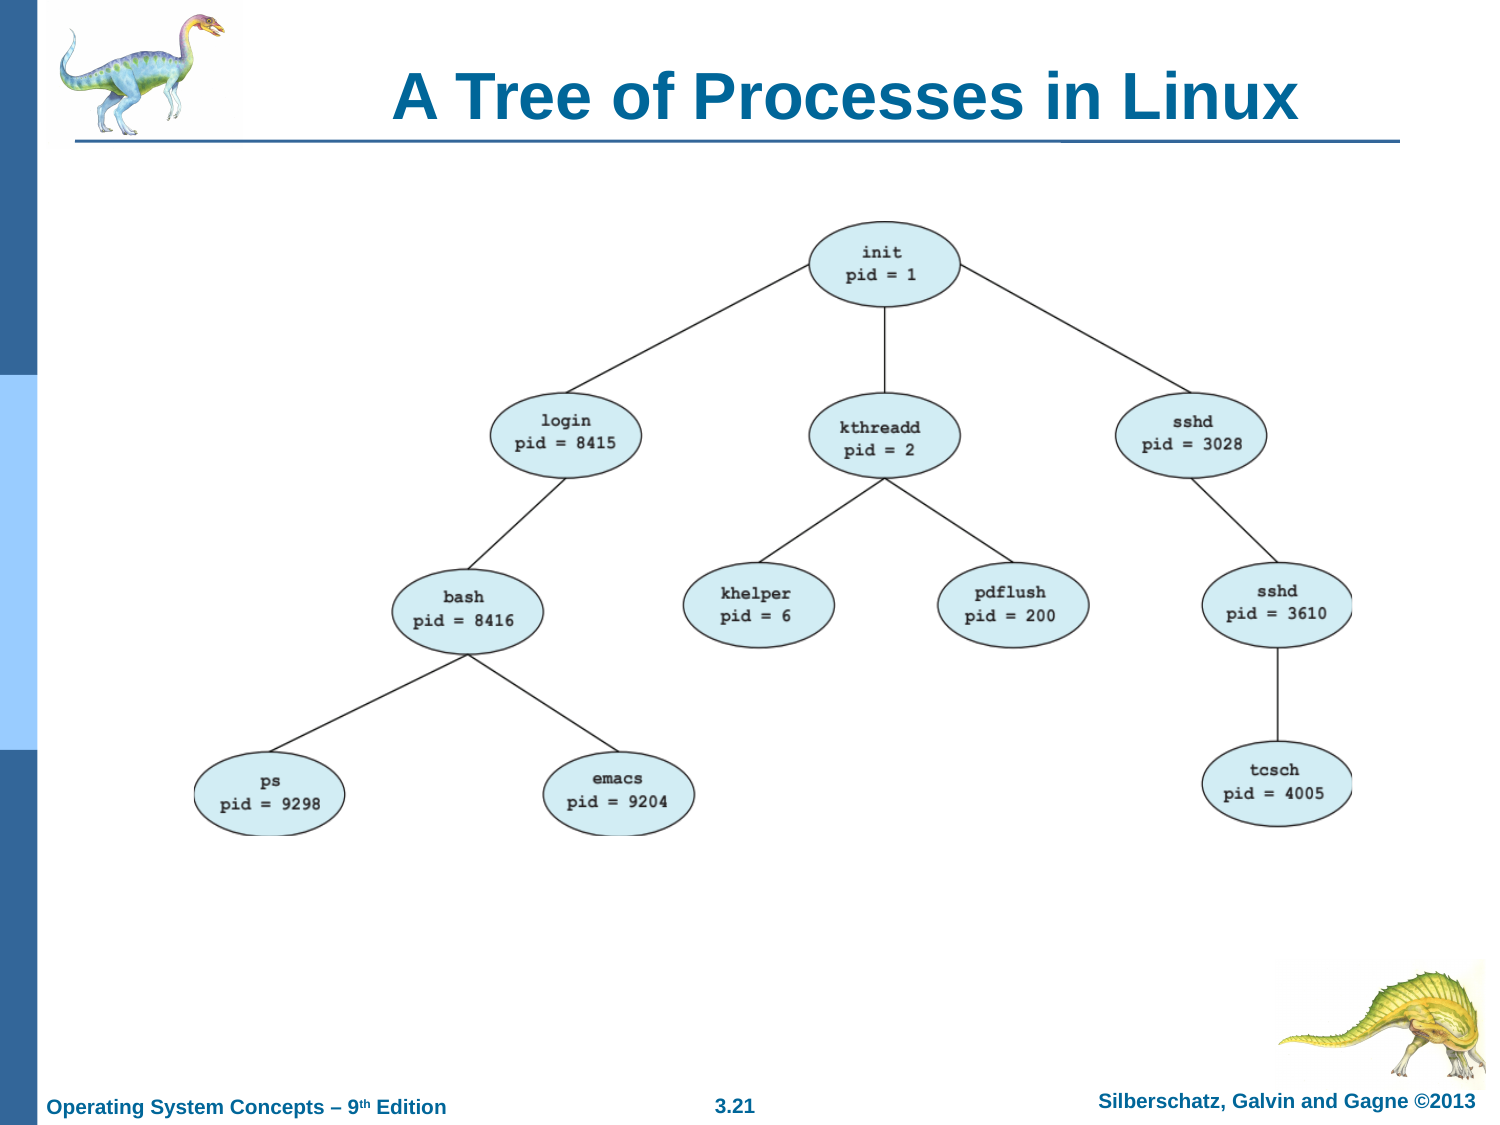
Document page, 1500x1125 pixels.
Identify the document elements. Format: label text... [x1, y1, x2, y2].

title A Tree of Processes in Linux [171, 45, 1500, 141]
picture [193, 221, 1353, 836]
picture [1275, 959, 1486, 1090]
picture [46, 0, 243, 149]
